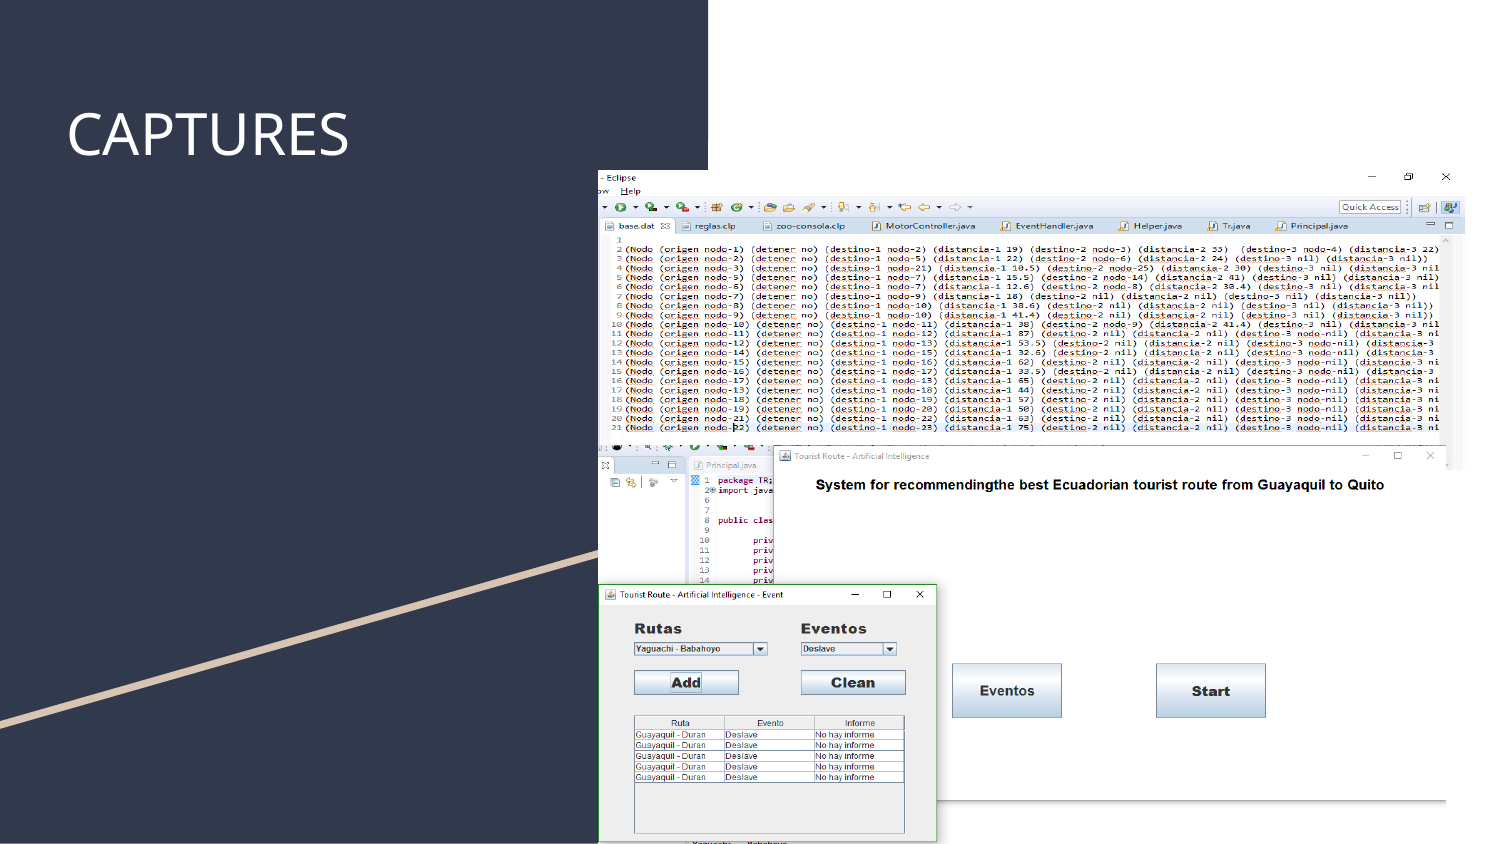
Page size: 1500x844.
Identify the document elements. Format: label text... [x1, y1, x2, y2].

picture [597, 170, 1466, 844]
title CAPTURES [51, 82, 660, 494]
